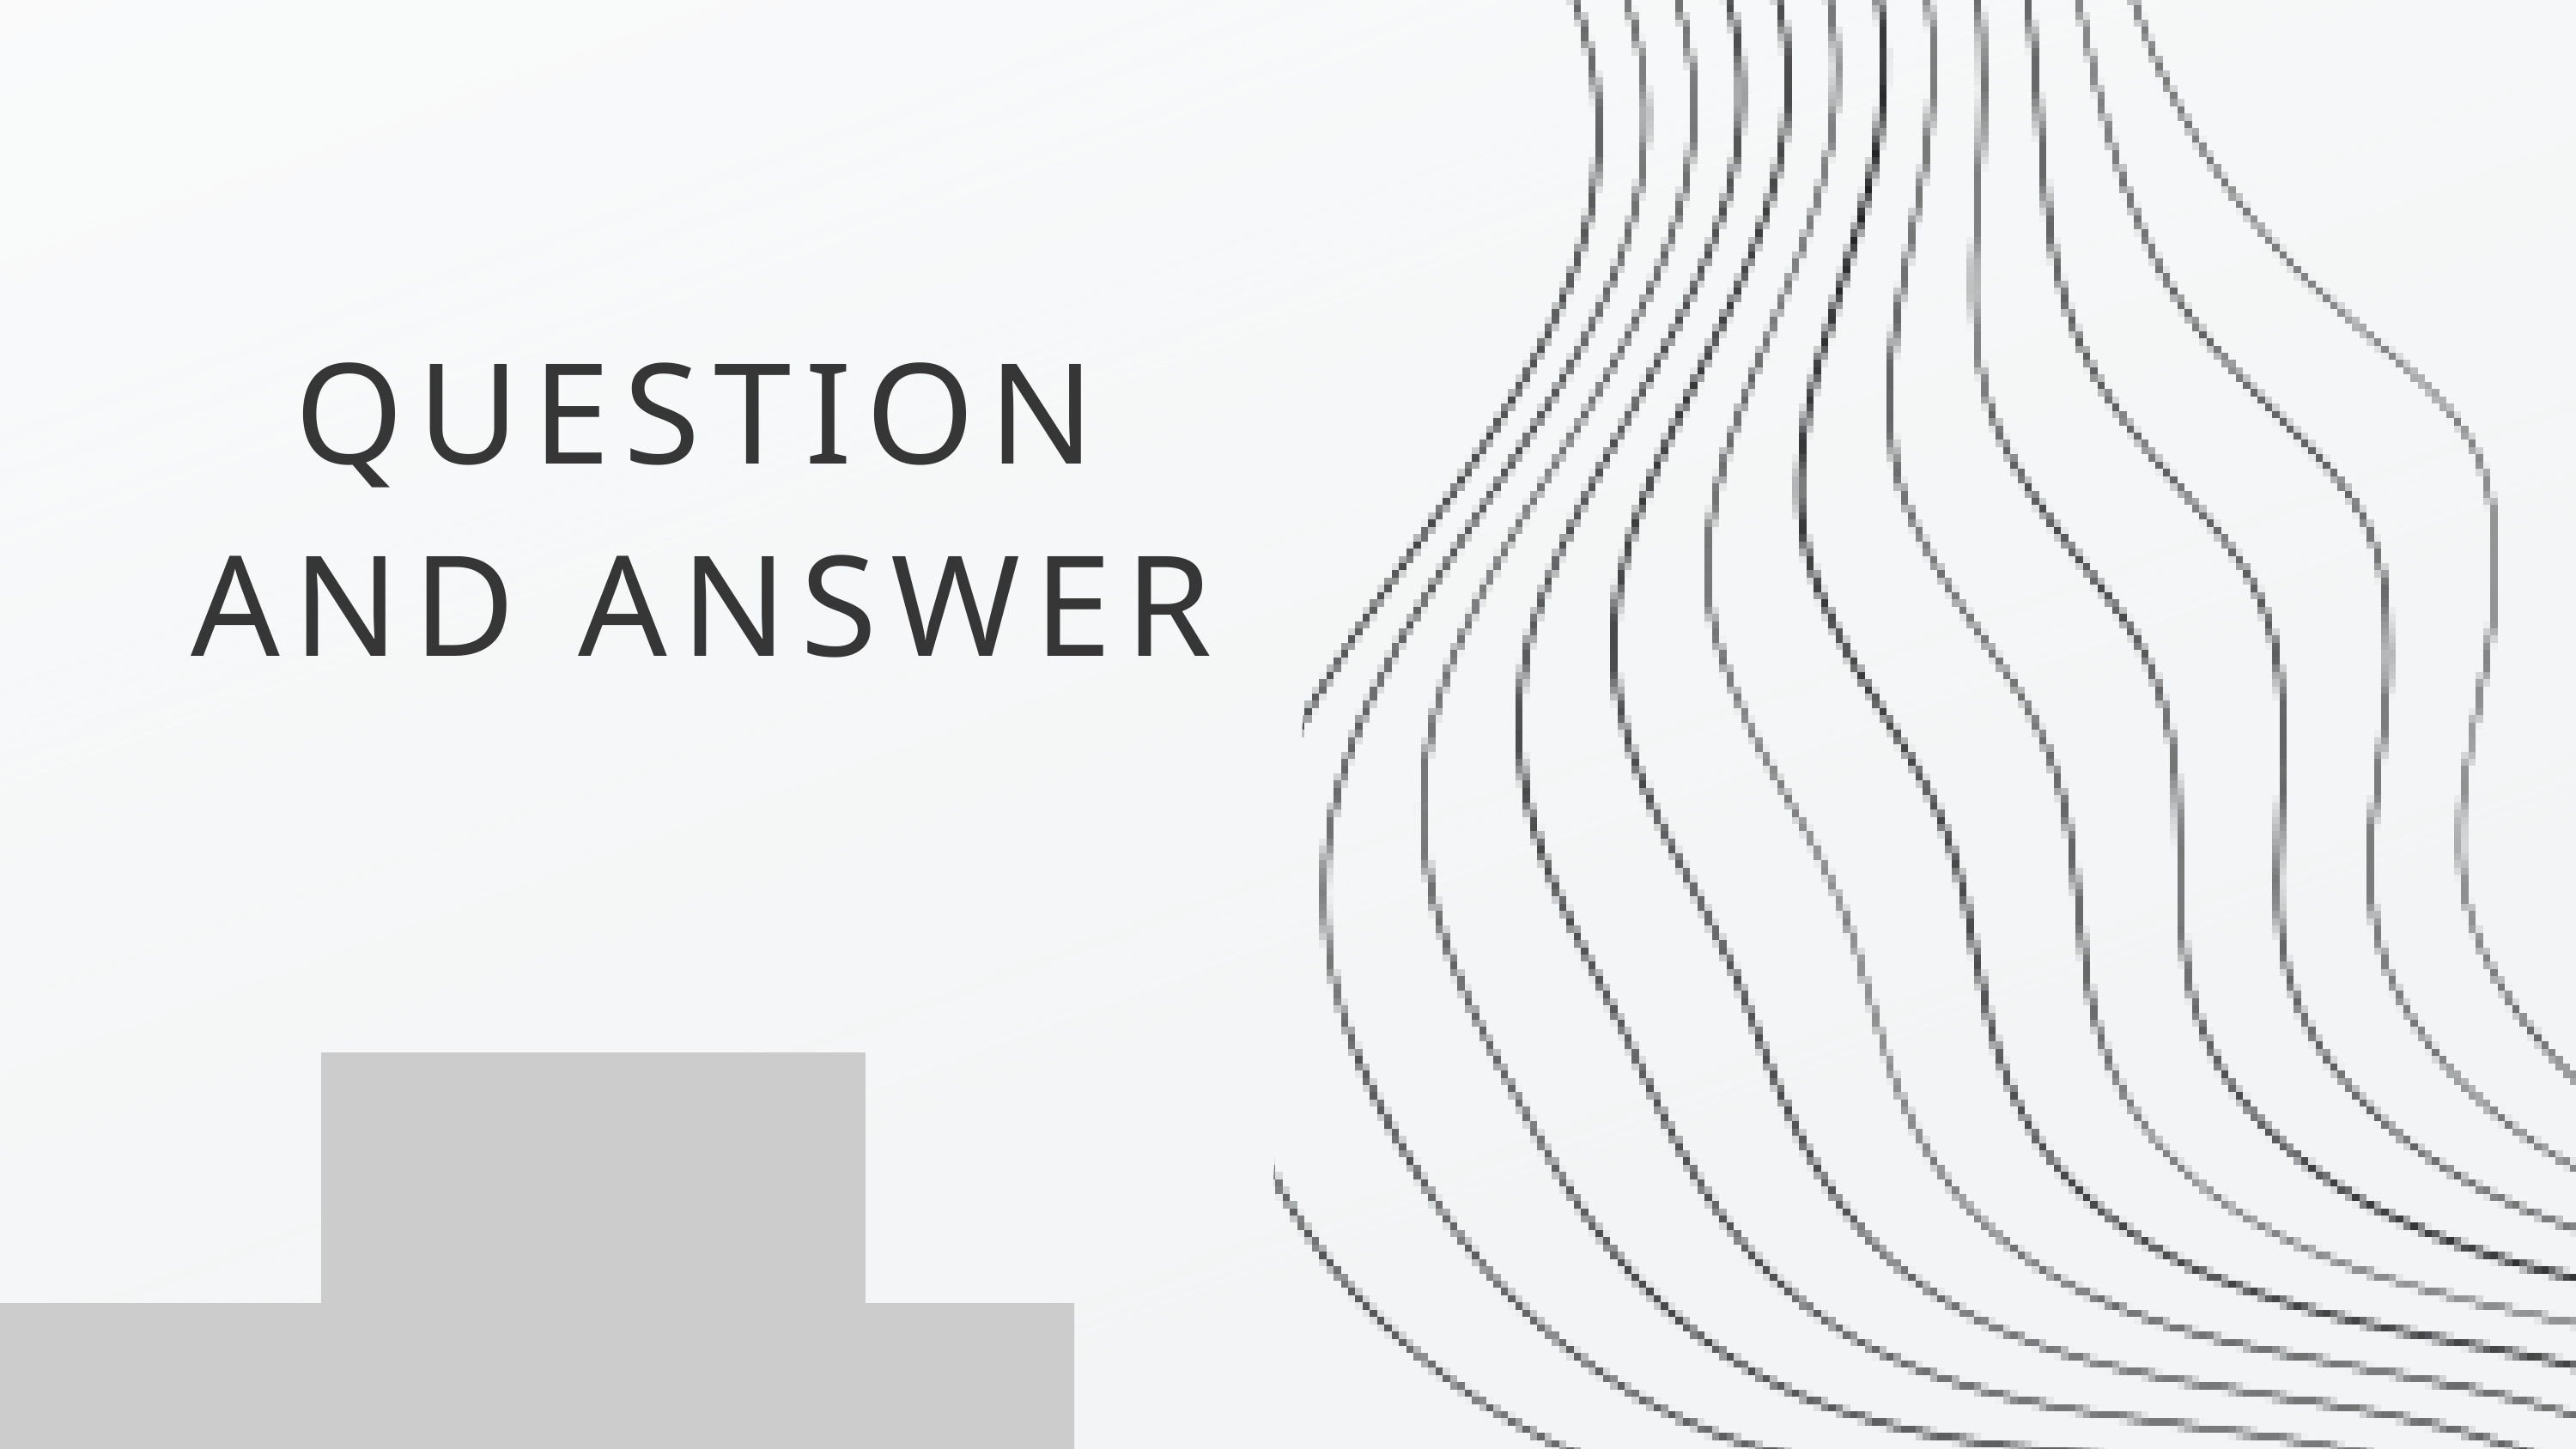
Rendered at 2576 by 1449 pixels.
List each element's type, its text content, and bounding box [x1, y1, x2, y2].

text_box [1255, 0, 2576, 1449]
text_box QUESTION AND ANSWER [168, 299, 1236, 685]
text_box [0, 1052, 1075, 1449]
text_box [0, 0, 1348, 1449]
